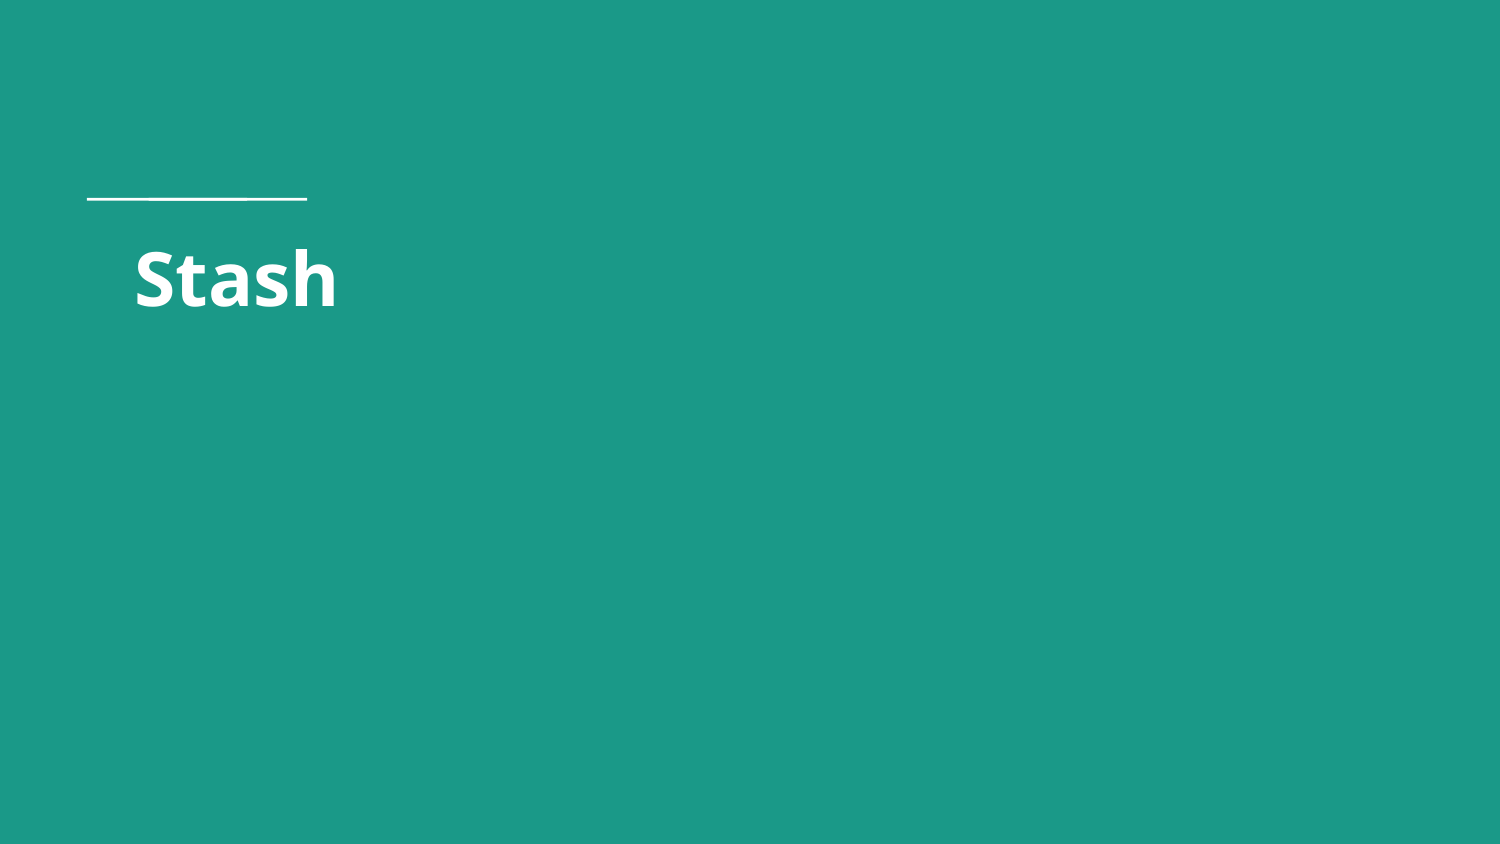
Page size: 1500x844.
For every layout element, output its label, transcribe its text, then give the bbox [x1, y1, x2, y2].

title Stash [119, 216, 1381, 466]
